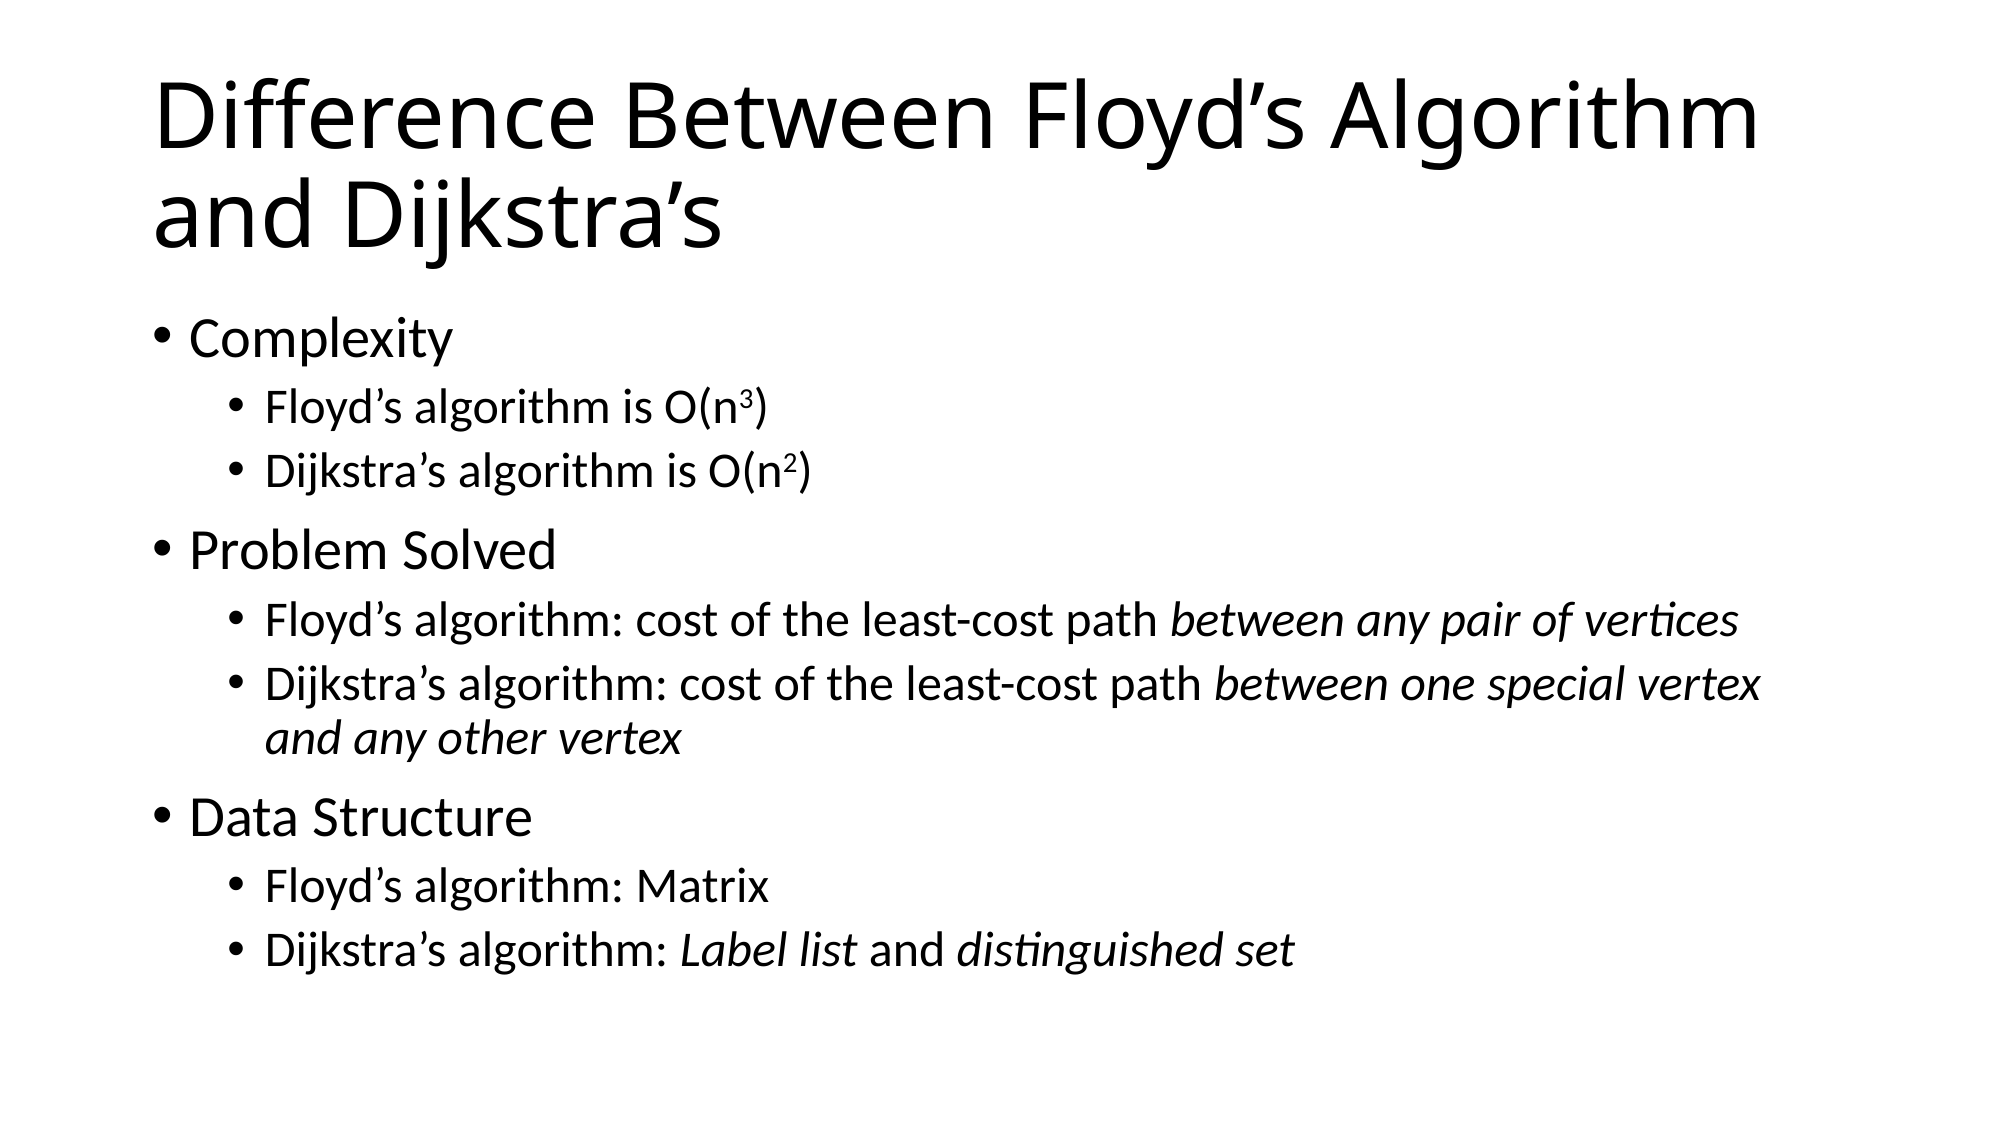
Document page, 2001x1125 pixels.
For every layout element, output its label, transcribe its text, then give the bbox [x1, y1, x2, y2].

title Difference Between Floyd’s Algorithm and Dijkstra’s [137, 59, 1863, 278]
list Complexity Floyd’s algorithm is O(n3) Dijkstra’s algorithm is O(n2) Problem Solved Floyd’s algorithm: cost of the least-cost path between any pair of vertices Dijkstra’s algorithm: cost of the least-cost path between one special vertex and any other vertex Data Structure Floyd’s algorithm: Matrix Dijkstra’s algorithm: Label list and distinguished set [137, 299, 1863, 1014]
